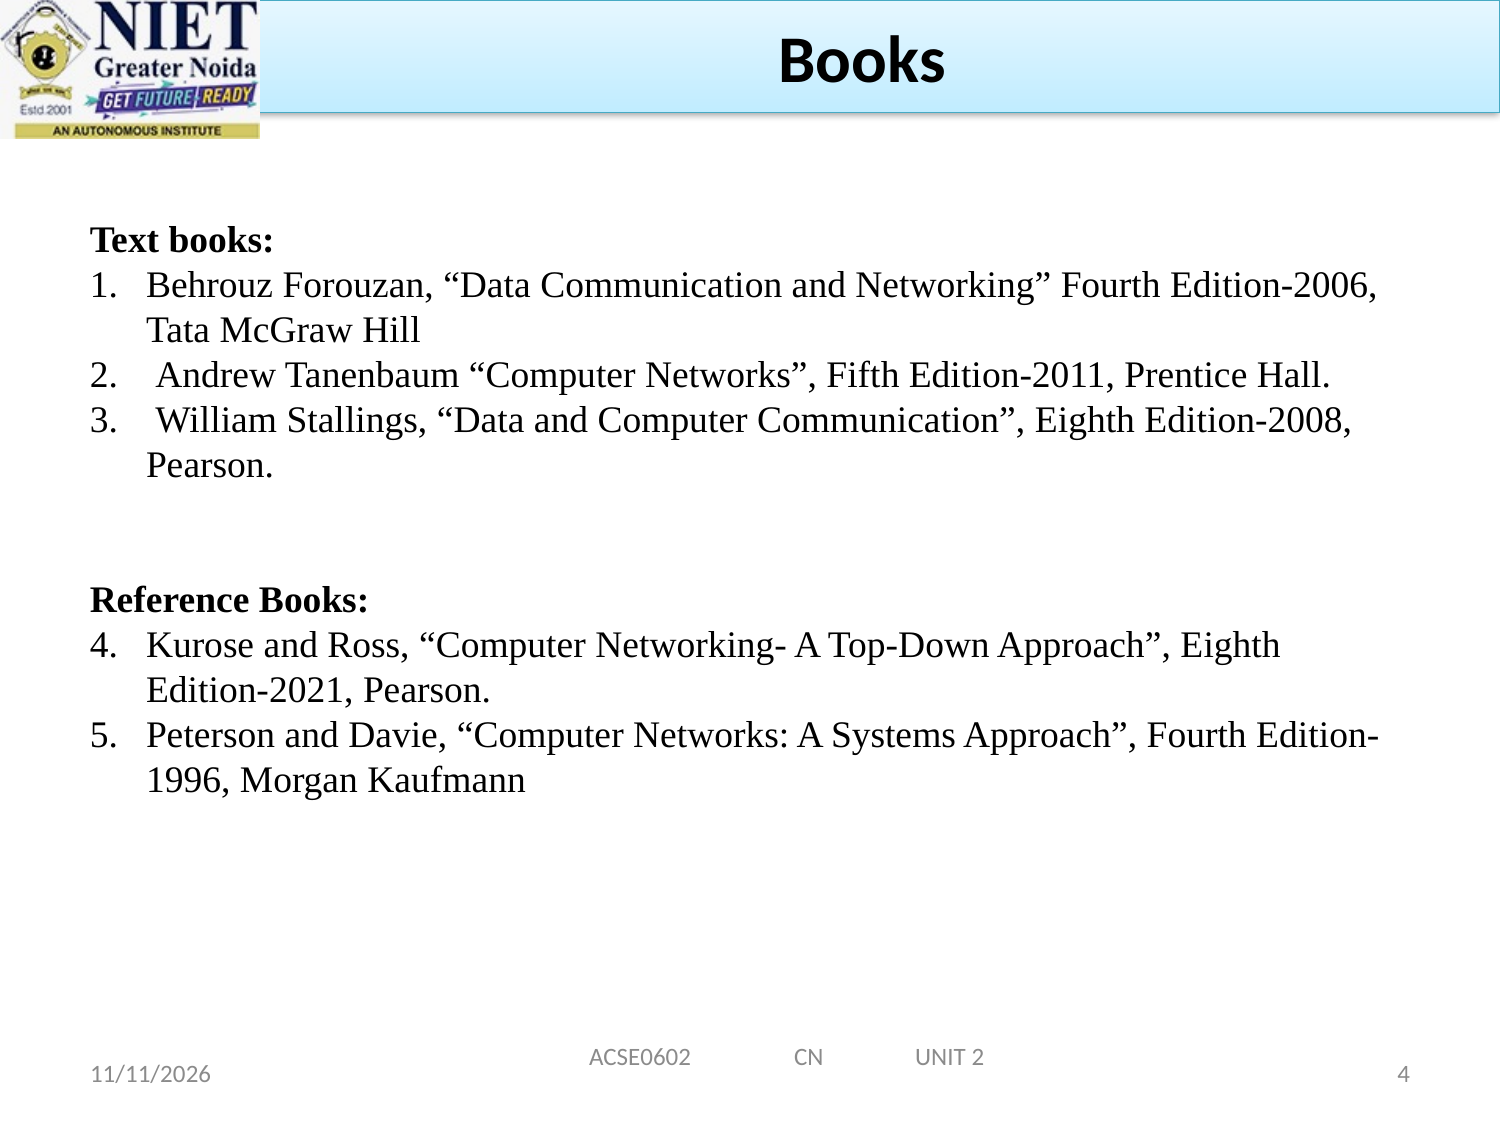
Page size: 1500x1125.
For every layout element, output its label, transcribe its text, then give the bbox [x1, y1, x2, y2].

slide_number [75, 1042, 425, 1103]
text_box Books [260, 0, 1500, 113]
slide_number 4 [1074, 1042, 1425, 1103]
text_box Text books: Behrouz Forouzan, “Data Communication and Networking” Fourth Edition-2006, Tata McGraw Hill Andrew Tanenbaum “Computer Networks”, Fifth Edition-2011, Prentice Hall. William Stallings, “Data and Computer Communication”, Eighth Edition-2008, Pearson. Reference Books: Kurose and Ross, “Computer Networking- A Top-Down Approach”, Eighth Edition-2021, Pearson. Peterson and Davie, “Computer Networks: A Systems Approach”, Fourth Edition-1996, Morgan Kaufmann [74, 208, 1425, 808]
footer ACSE0602 CN UNIT 2 [375, 1025, 1200, 1085]
picture [0, 0, 260, 140]
